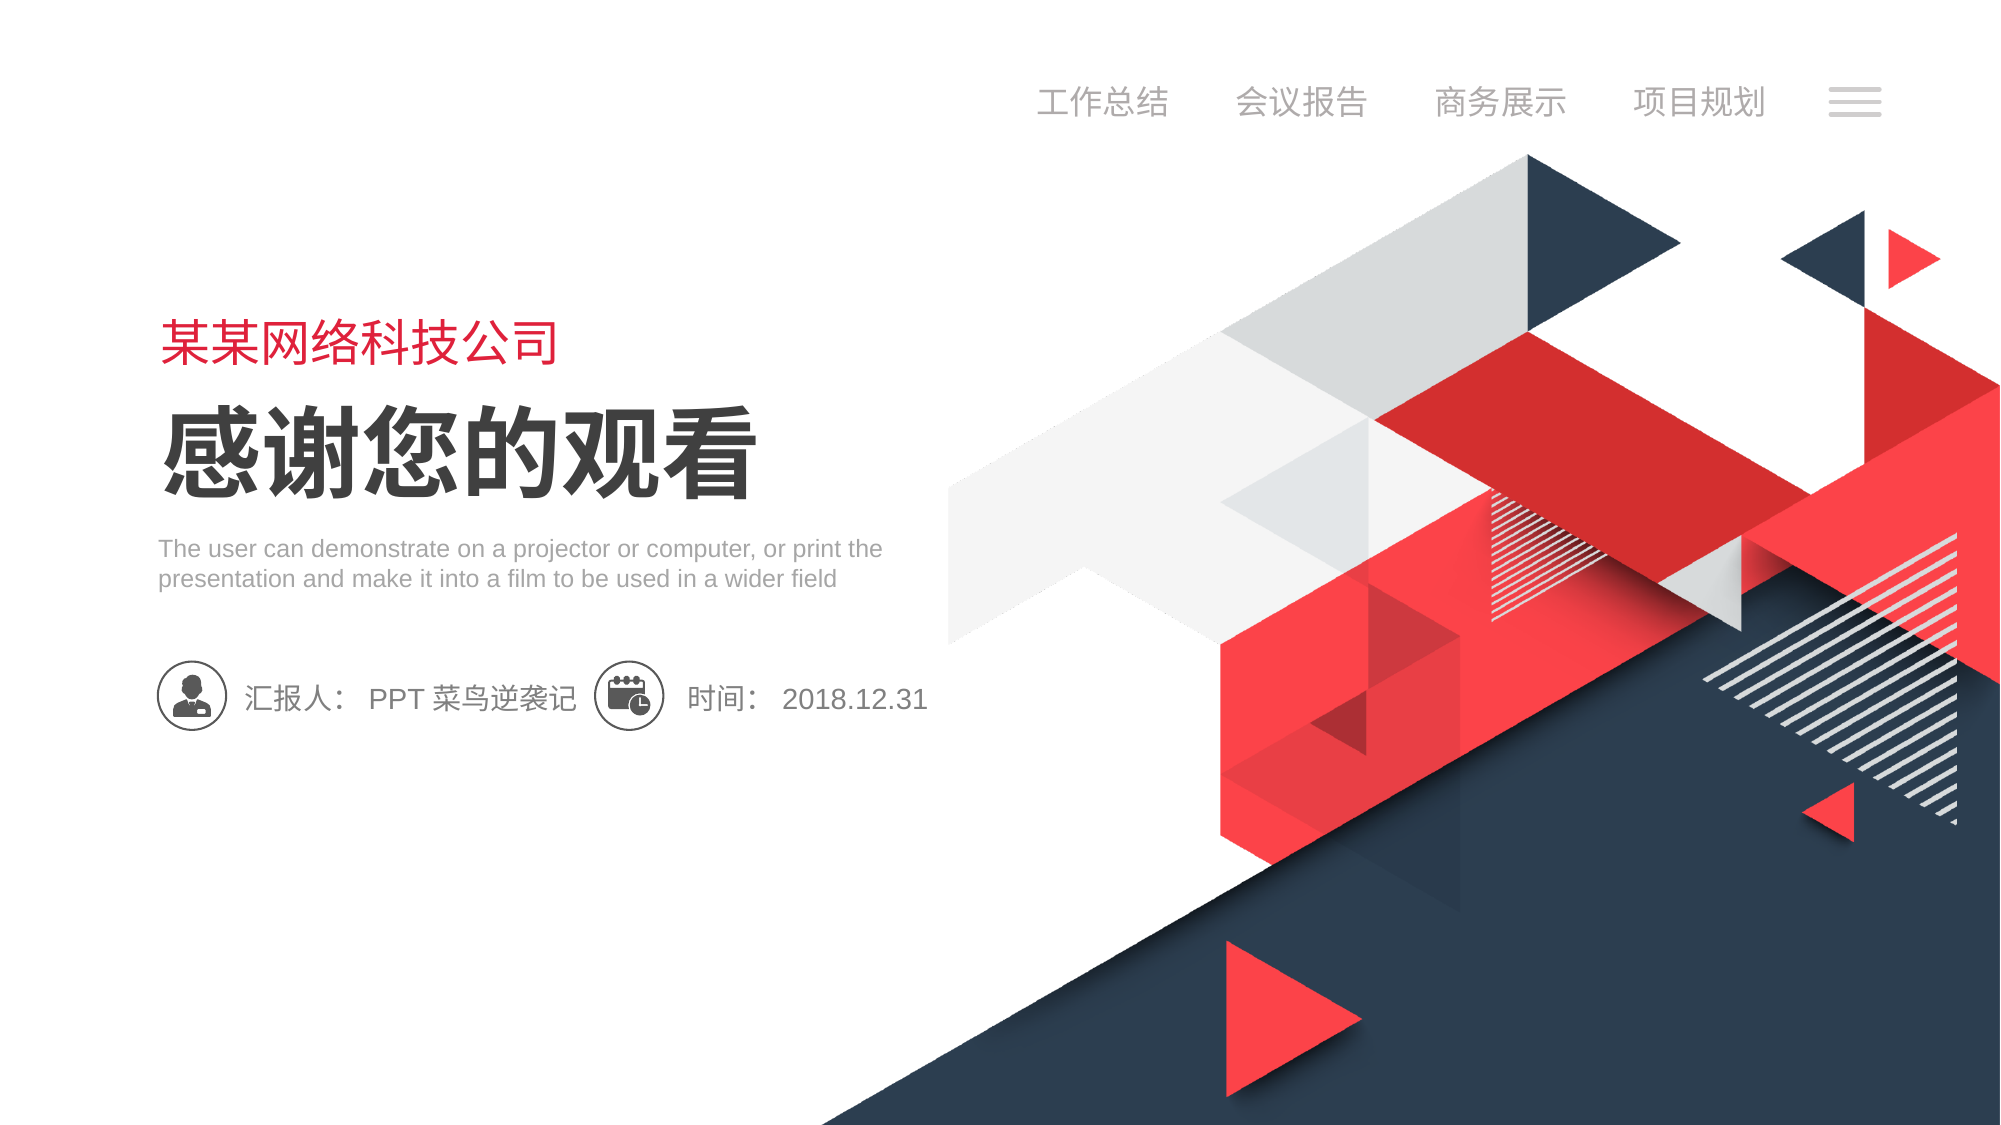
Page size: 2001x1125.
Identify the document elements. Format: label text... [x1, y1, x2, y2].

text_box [1830, 89, 1880, 115]
text_box The user can demonstrate on a projector or computer, or print the presentation and make it into a film to be used in a wider field [143, 525, 1044, 601]
text_box 某某网络科技公司 [145, 303, 576, 379]
text_box 时间：2018.12.31 [672, 672, 944, 723]
text_box 汇报人：PPT菜鸟逆袭记 [229, 672, 594, 723]
text_box 会议报告 [1220, 74, 1384, 129]
text_box 工作总结 [1021, 74, 1185, 129]
text_box 商务展示 [1419, 74, 1583, 129]
text_box 项目规划 [1619, 74, 1782, 129]
picture [725, 154, 2000, 1125]
text_box 感谢您的观看 [146, 383, 777, 519]
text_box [157, 661, 227, 730]
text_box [595, 661, 664, 730]
